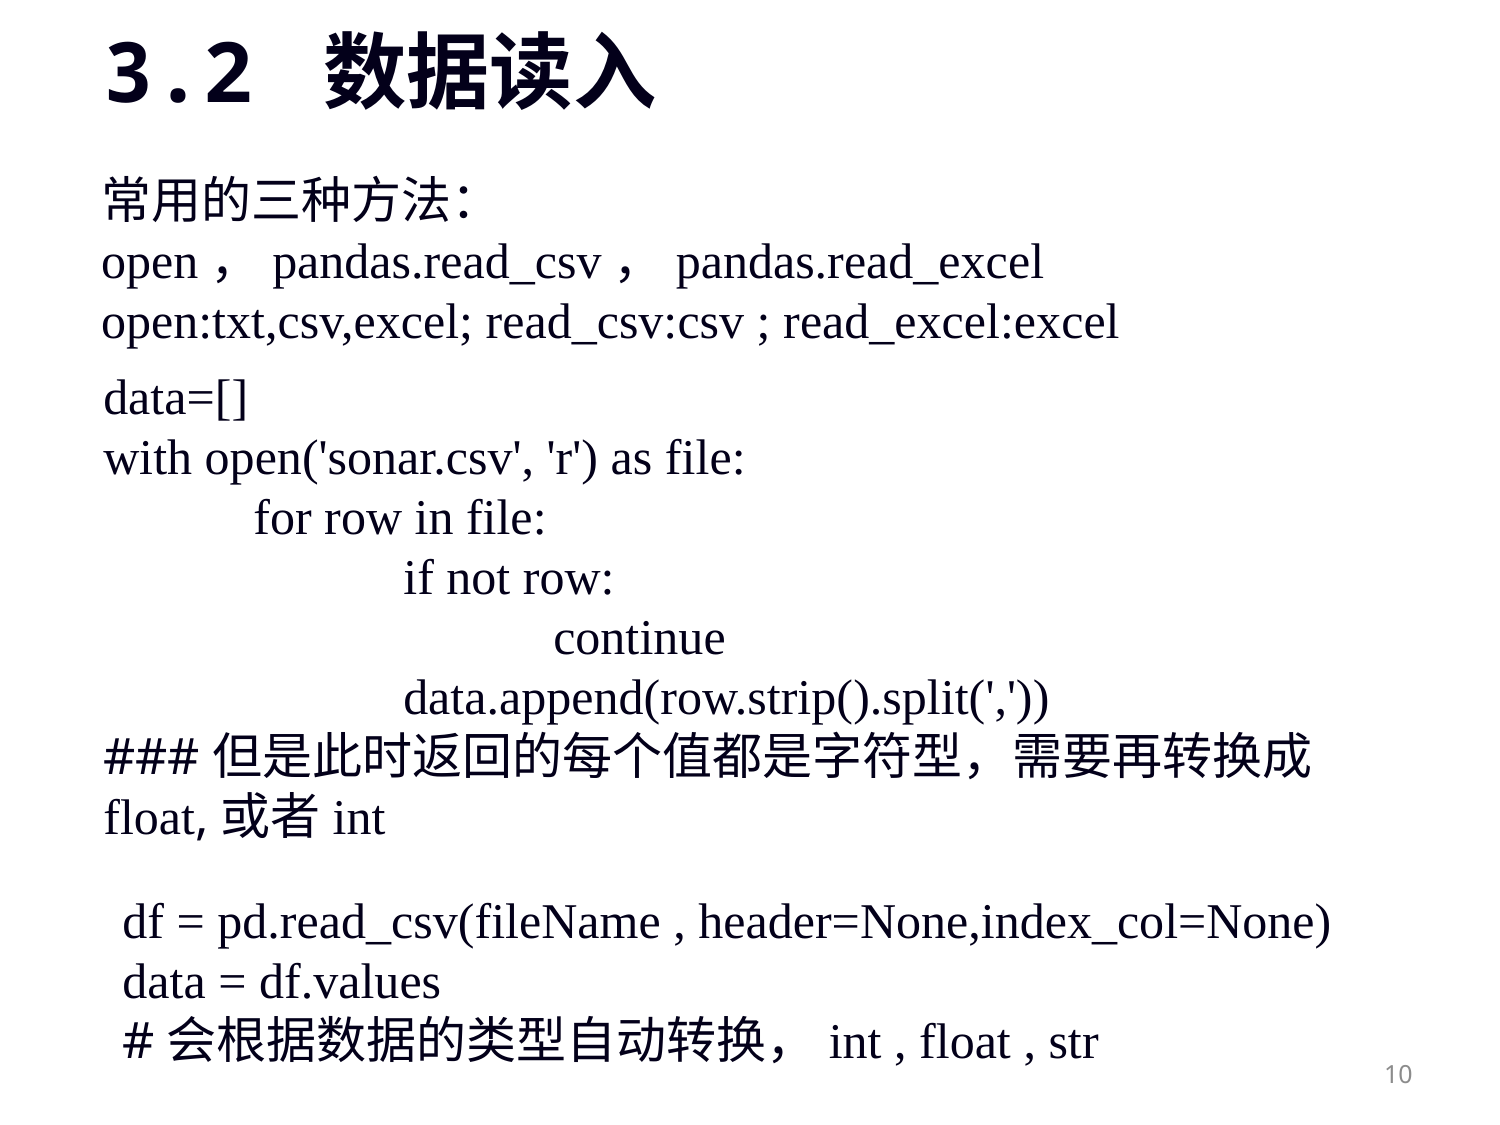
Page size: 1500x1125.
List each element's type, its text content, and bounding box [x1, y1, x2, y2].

text_box data=[] with open('sonar.csv', 'r') as file: for row in file: if not row: continue data.append(row.strip().split(',')) ###但是此时返回的每个值都是字符型，需要再转换成float,或者int [88, 357, 1436, 853]
text_box df = pd.read_csv(fileName , header=None,index_col=None) data = df.values #会根据数据的类型自动转换，int , float , str [107, 881, 1455, 1077]
title 3.2 数据读入 [88, 30, 1439, 173]
text_box 常用的三种方法： open，pandas.read_csv，pandas.read_excel open:txt,csv,excel; read_csv:csv ; read_excel:excel [86, 160, 1433, 356]
